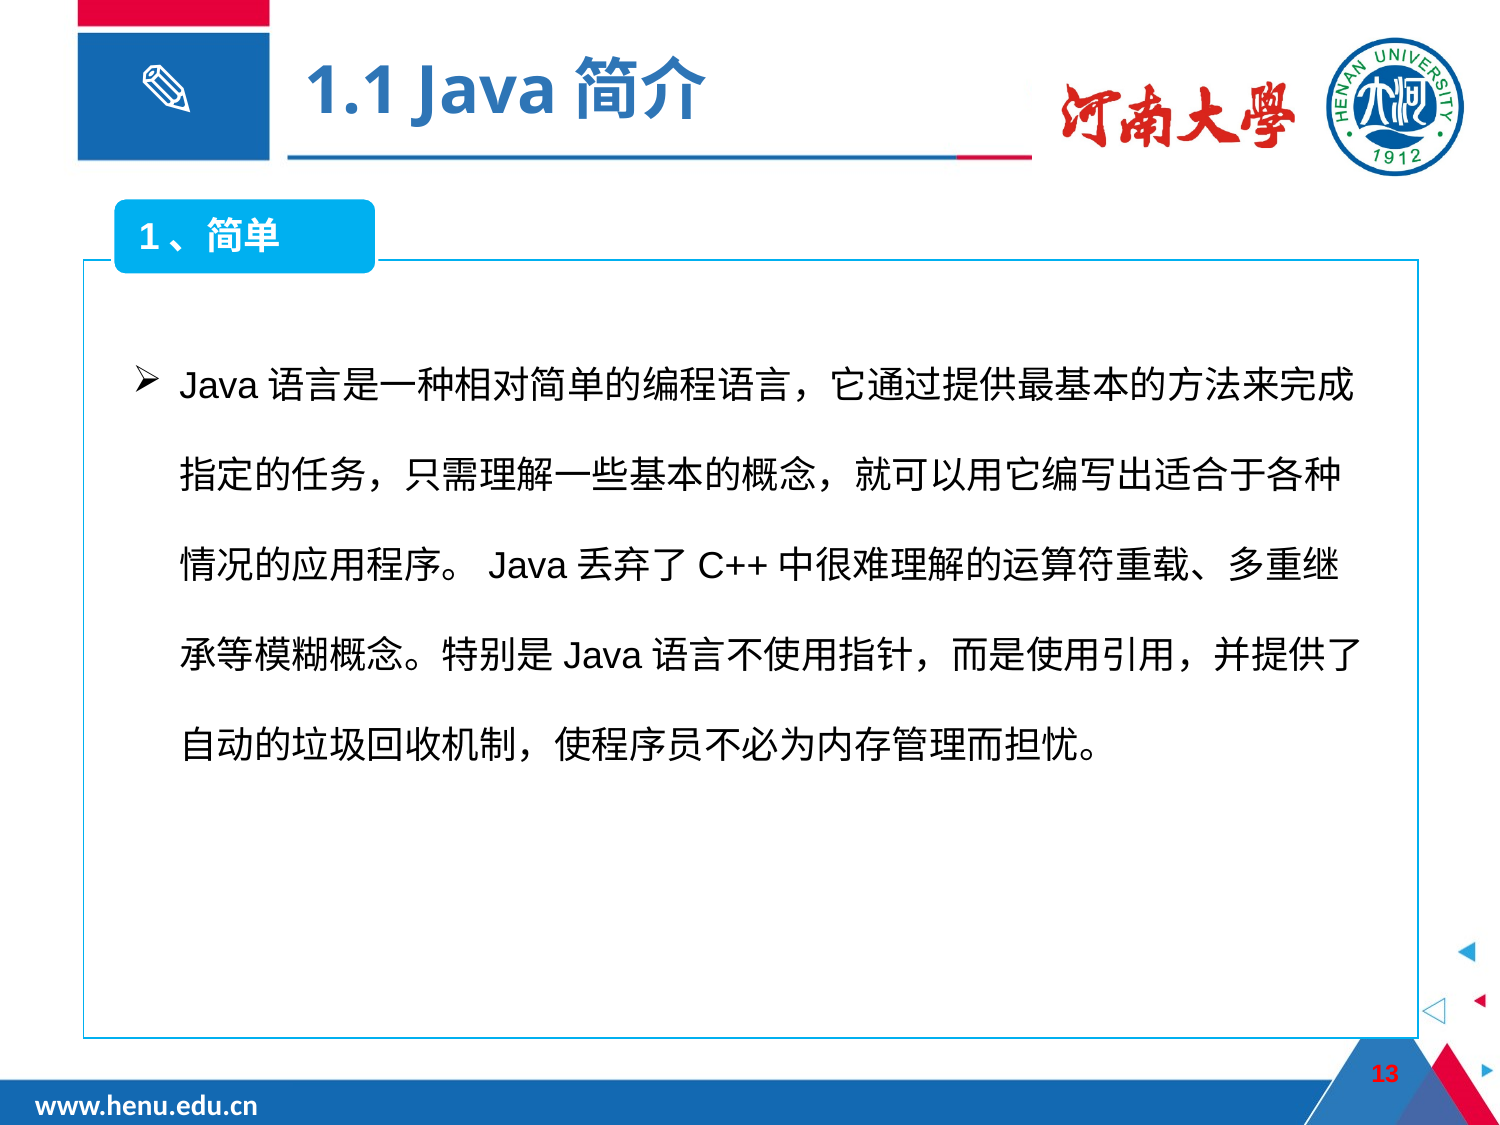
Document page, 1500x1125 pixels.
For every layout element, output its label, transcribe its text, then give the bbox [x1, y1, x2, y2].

text_box 1、简单 [124, 204, 296, 265]
text_box 1.1 Java简介 [289, 24, 782, 150]
picture [0, 0, 1500, 1125]
text_box [111, 196, 379, 277]
text_box Java语言是一种相对简单的编程语言，它通过提供最基本的方法来完成指定的任务，只需理解一些基本的概念，就可以用它编写出适合于各种情况的应用程序。Java丢弃了C++中很难理解的运算符重载、多重继承等模糊概念。特别是Java语言不使用指针，而是使用引用，并提供了自动的垃圾回收机制，使程序员不必为内存管理而担忧。 [117, 308, 1389, 819]
text_box [82, 259, 1419, 1039]
slide_number 13 [1076, 1042, 1415, 1103]
